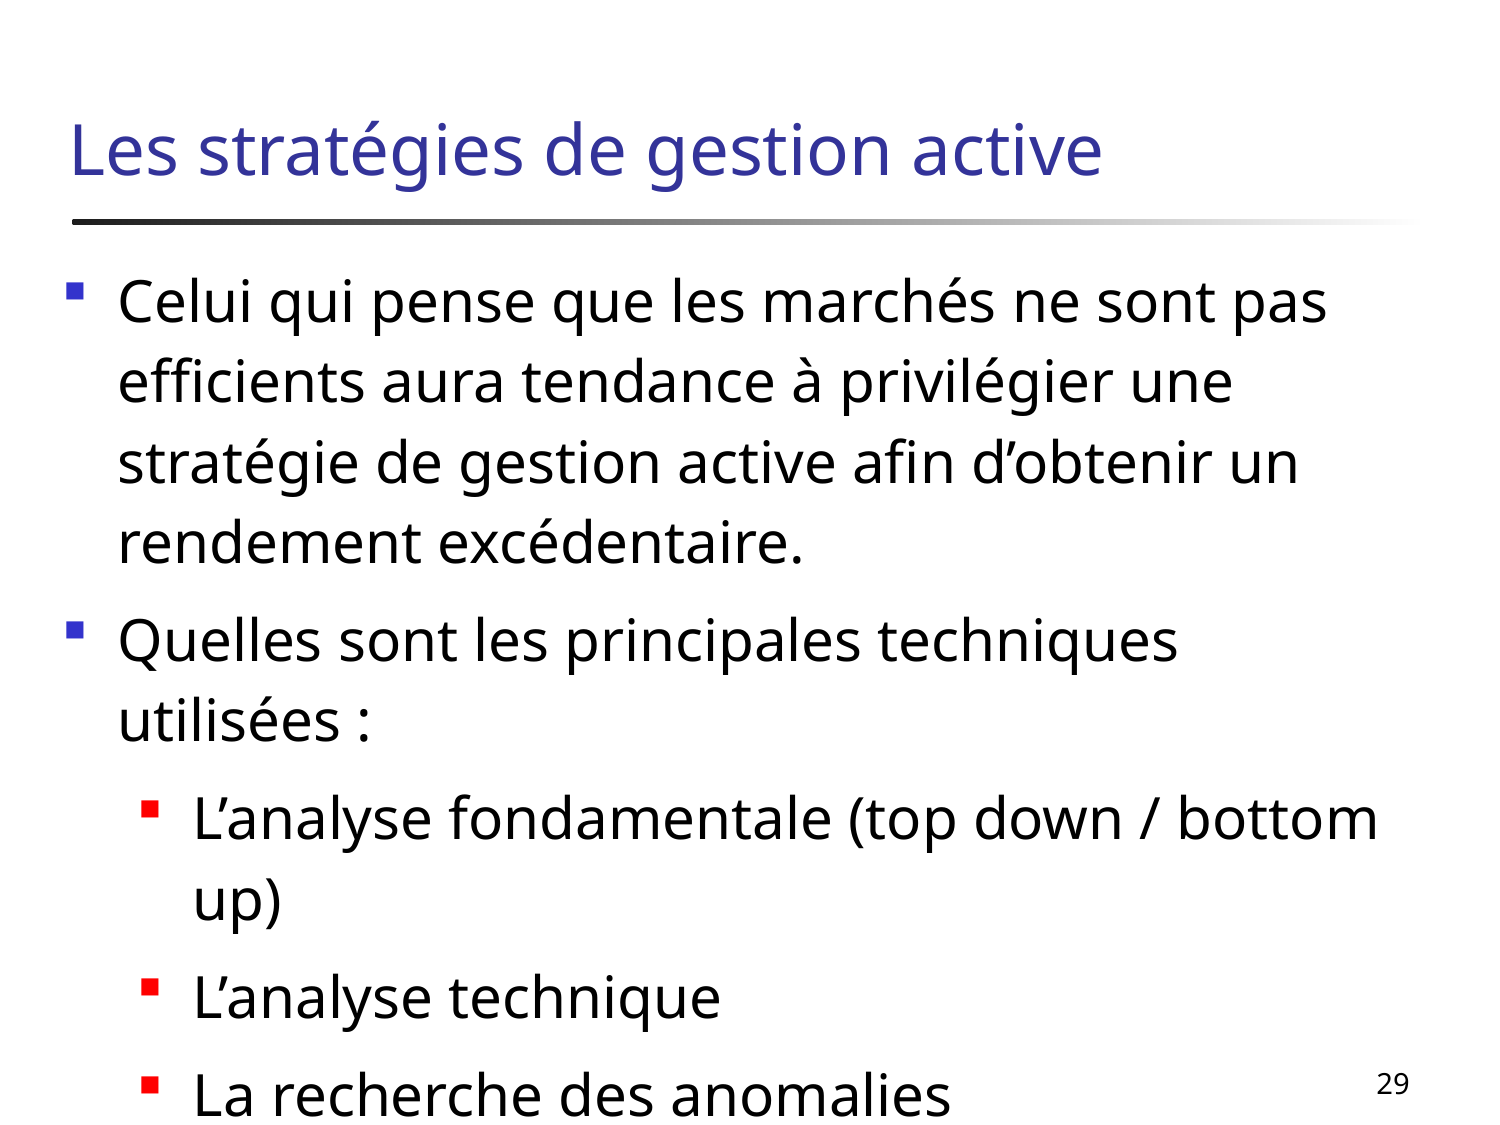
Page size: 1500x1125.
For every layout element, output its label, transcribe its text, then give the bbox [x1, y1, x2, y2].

slide_number 29 [1112, 1090, 1426, 1113]
title Les stratégies de gestion active [52, 54, 1436, 198]
text_box Celui qui pense que les marchés ne sont pas efficients aura tendance à privilégier une stratégie de gestion active afin d’obtenir un rendement excédentaire. Quelles sont les principales techniques utilisées : L’analyse fondamentale (top down / bottom up) L’analyse technique La recherche des anomalies [46, 246, 1461, 1090]
